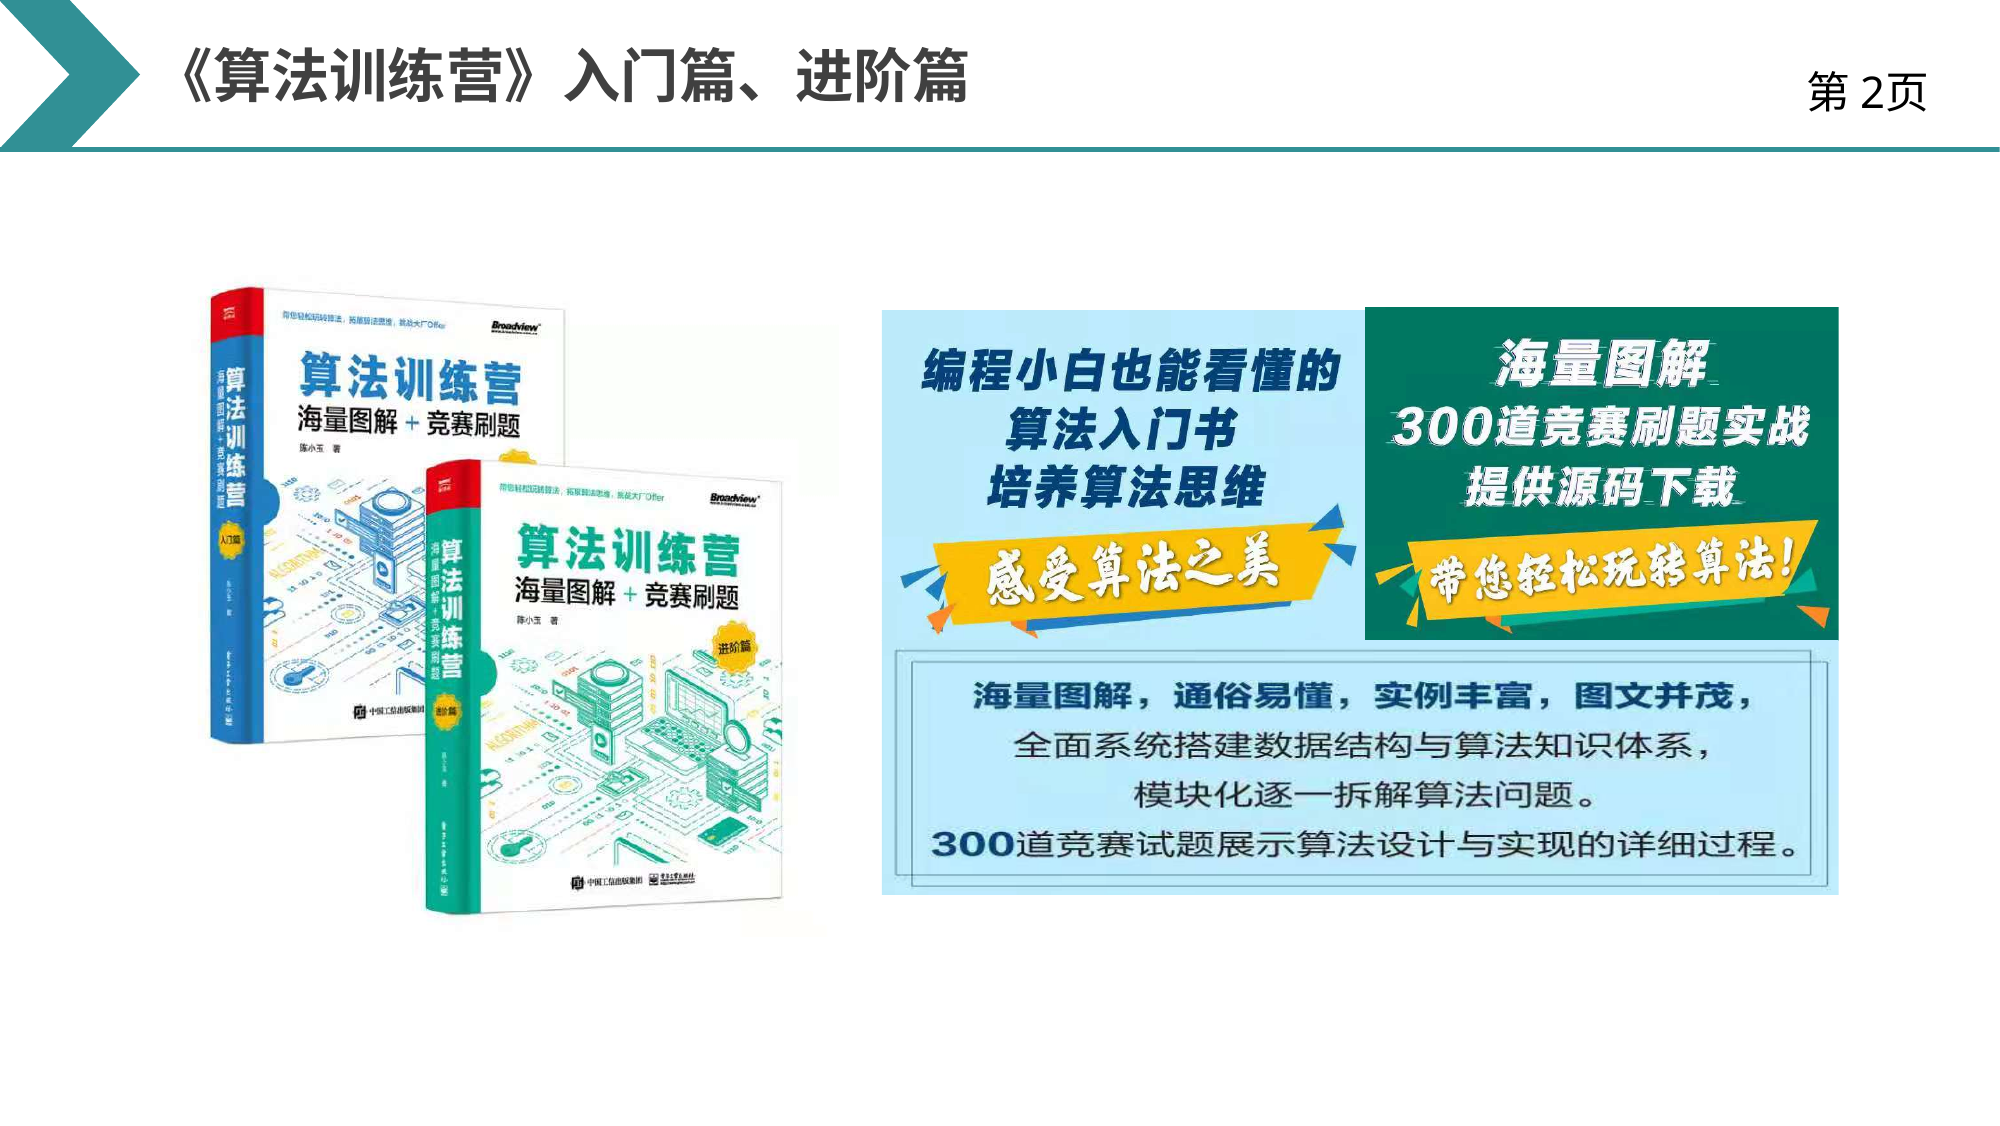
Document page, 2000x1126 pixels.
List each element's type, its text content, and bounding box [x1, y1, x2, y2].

text_box [0, 0, 140, 148]
picture [169, 267, 839, 937]
text_box 《算法训练营》入门篇、进阶篇 [140, 31, 1000, 117]
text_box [881, 307, 1839, 895]
